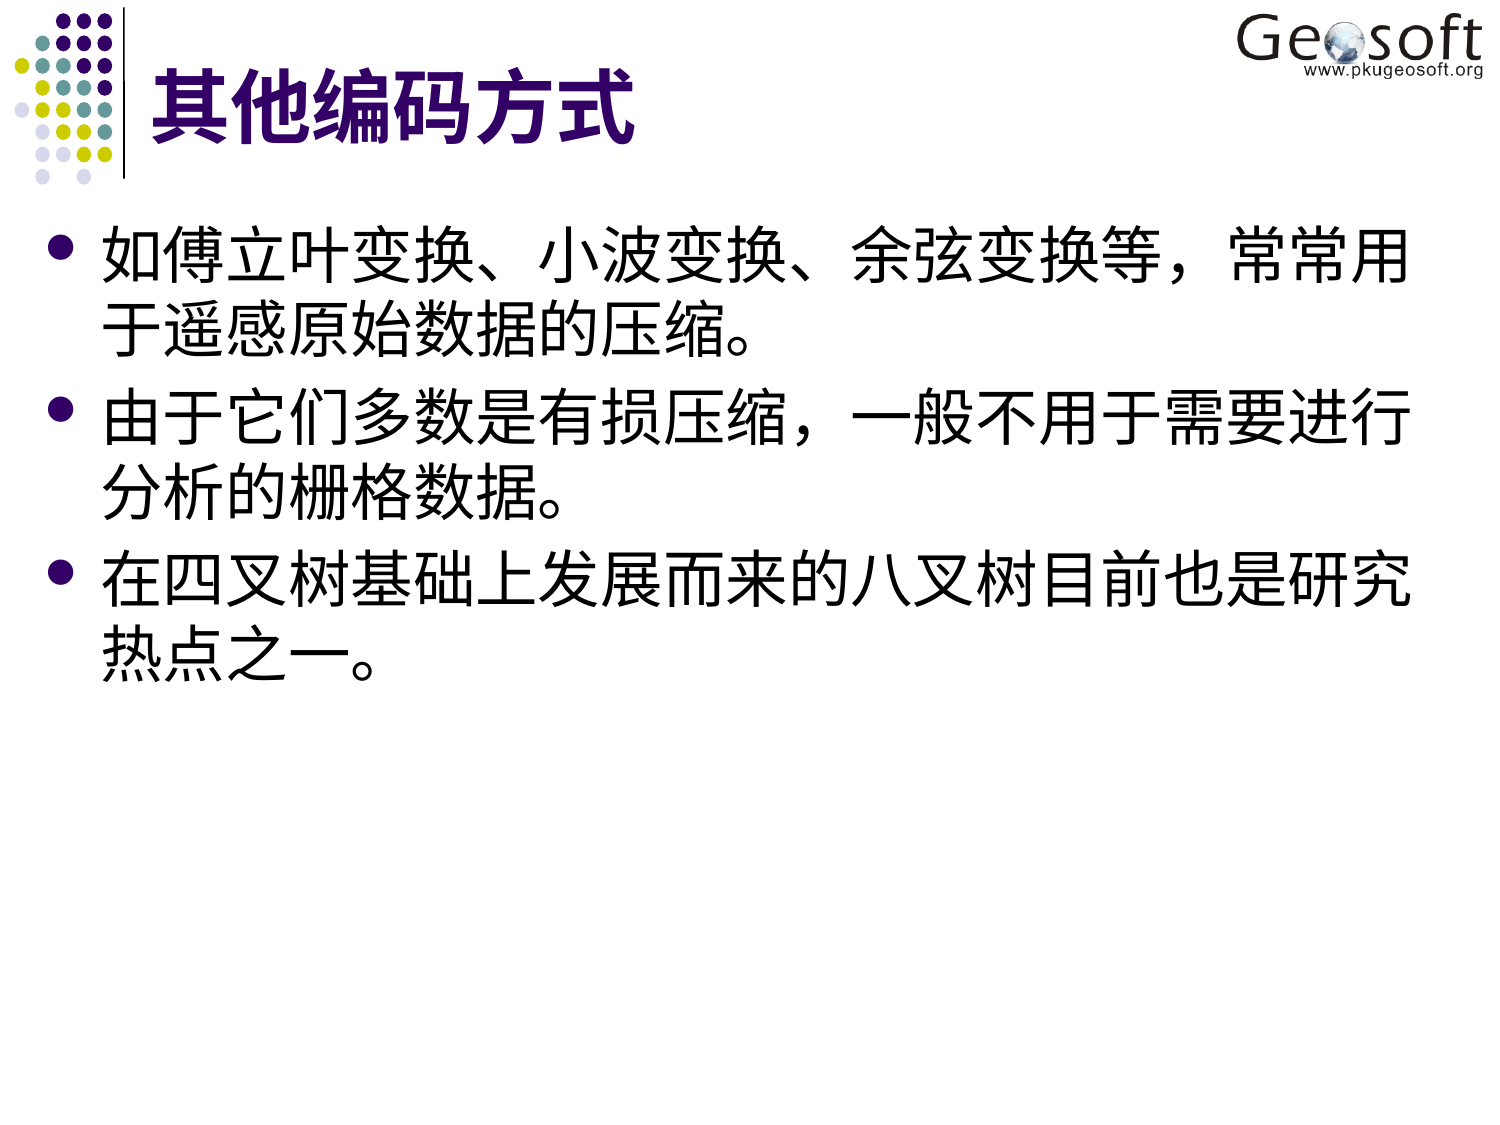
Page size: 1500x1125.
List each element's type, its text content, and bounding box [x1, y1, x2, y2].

title 其他编码方式 [134, 20, 1400, 161]
picture [1234, 13, 1485, 79]
list 如傅立叶变换、小波变换、余弦变换等，常常用于遥感原始数据的压缩。 由于它们多数是有损压缩，一般不用于需要进行分析的栅格数据。 在四叉树基础上发展而来的八叉树目前也是研究热点之一。 [29, 208, 1471, 1094]
